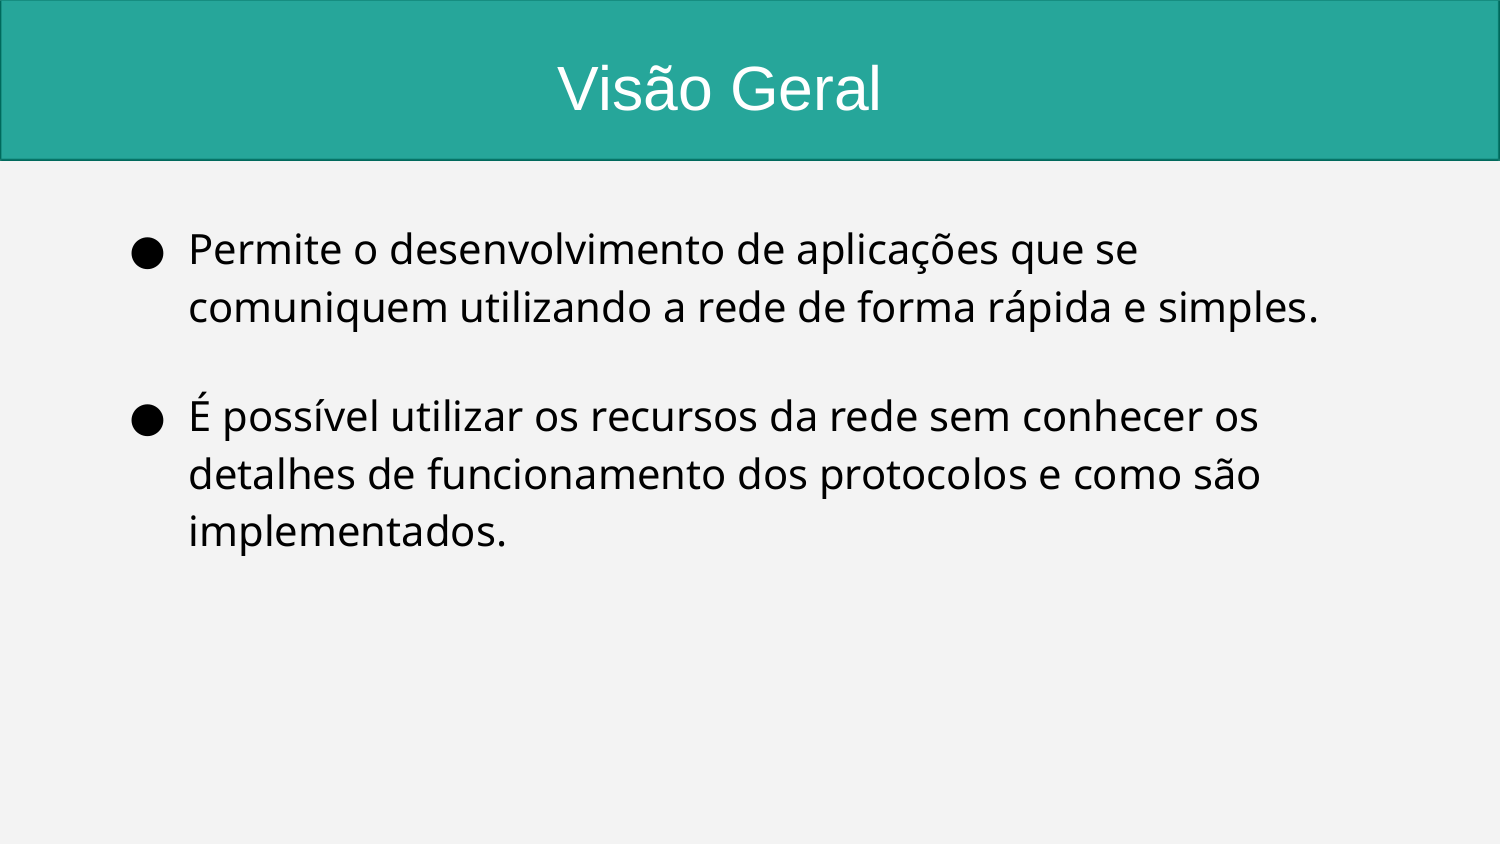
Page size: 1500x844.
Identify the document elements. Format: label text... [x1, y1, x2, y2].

picture [0, 0, 1500, 161]
text_box Permite o desenvolvimento de aplicações que se comuniquem utilizando a rede de forma rápida e simples. É possível utilizar os recursos da rede sem conhecer os detalhes de funcionamento dos protocolos e como são implementados. [98, 200, 1404, 797]
